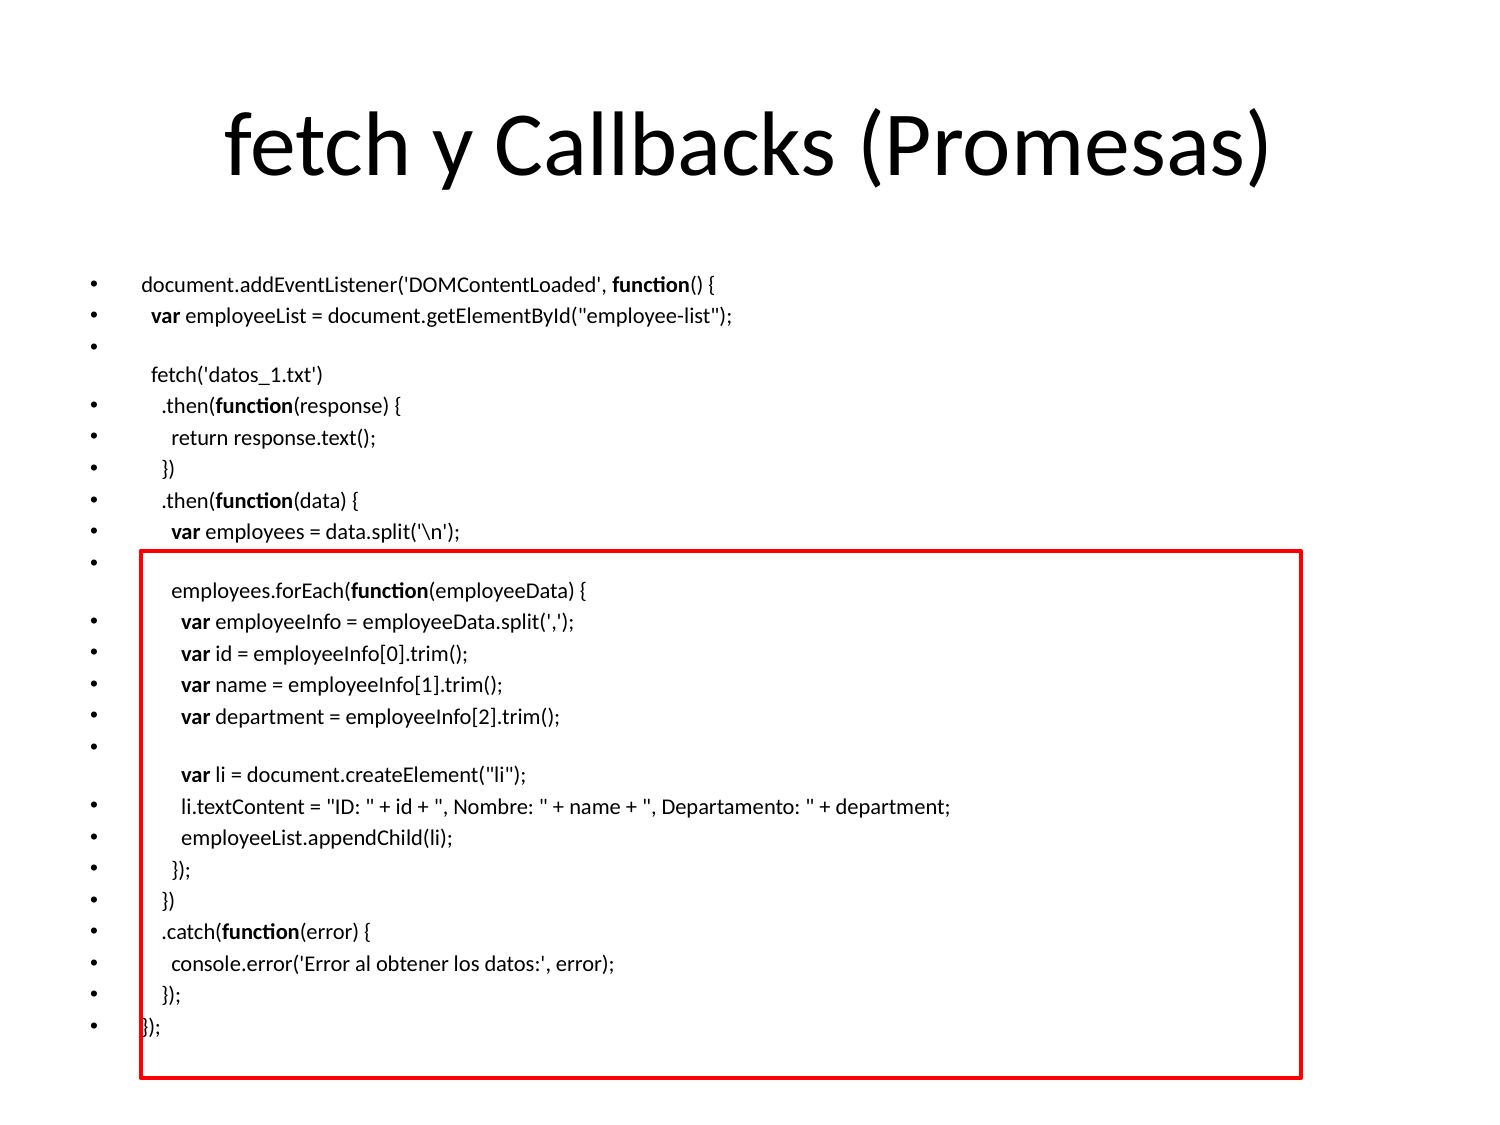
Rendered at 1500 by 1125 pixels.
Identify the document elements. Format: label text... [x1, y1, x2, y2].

list document.addEventListener('DOMContentLoaded', function() { var employeeList = document.getElementById("employee-list"); fetch('datos_1.txt') .then(function(response) { return response.text(); }) .then(function(data) { var employees = data.split('\n'); employees.forEach(function(employeeData) { var employeeInfo = employeeData.split(','); var id = employeeInfo[0].trim(); var name = employeeInfo[1].trim(); var department = employeeInfo[2].trim(); var li = document.createElement("li"); li.textContent = "ID: " + id + ", Nombre: " + name + ", Departamento: " + department; employeeList.appendChild(li); }); }) .catch(function(error) { console.error('Error al obtener los datos:', error); }); }); [75, 262, 1500, 1090]
text_box [139, 549, 1303, 1080]
title fetch y Callbacks (Promesas) [75, 45, 1425, 233]
